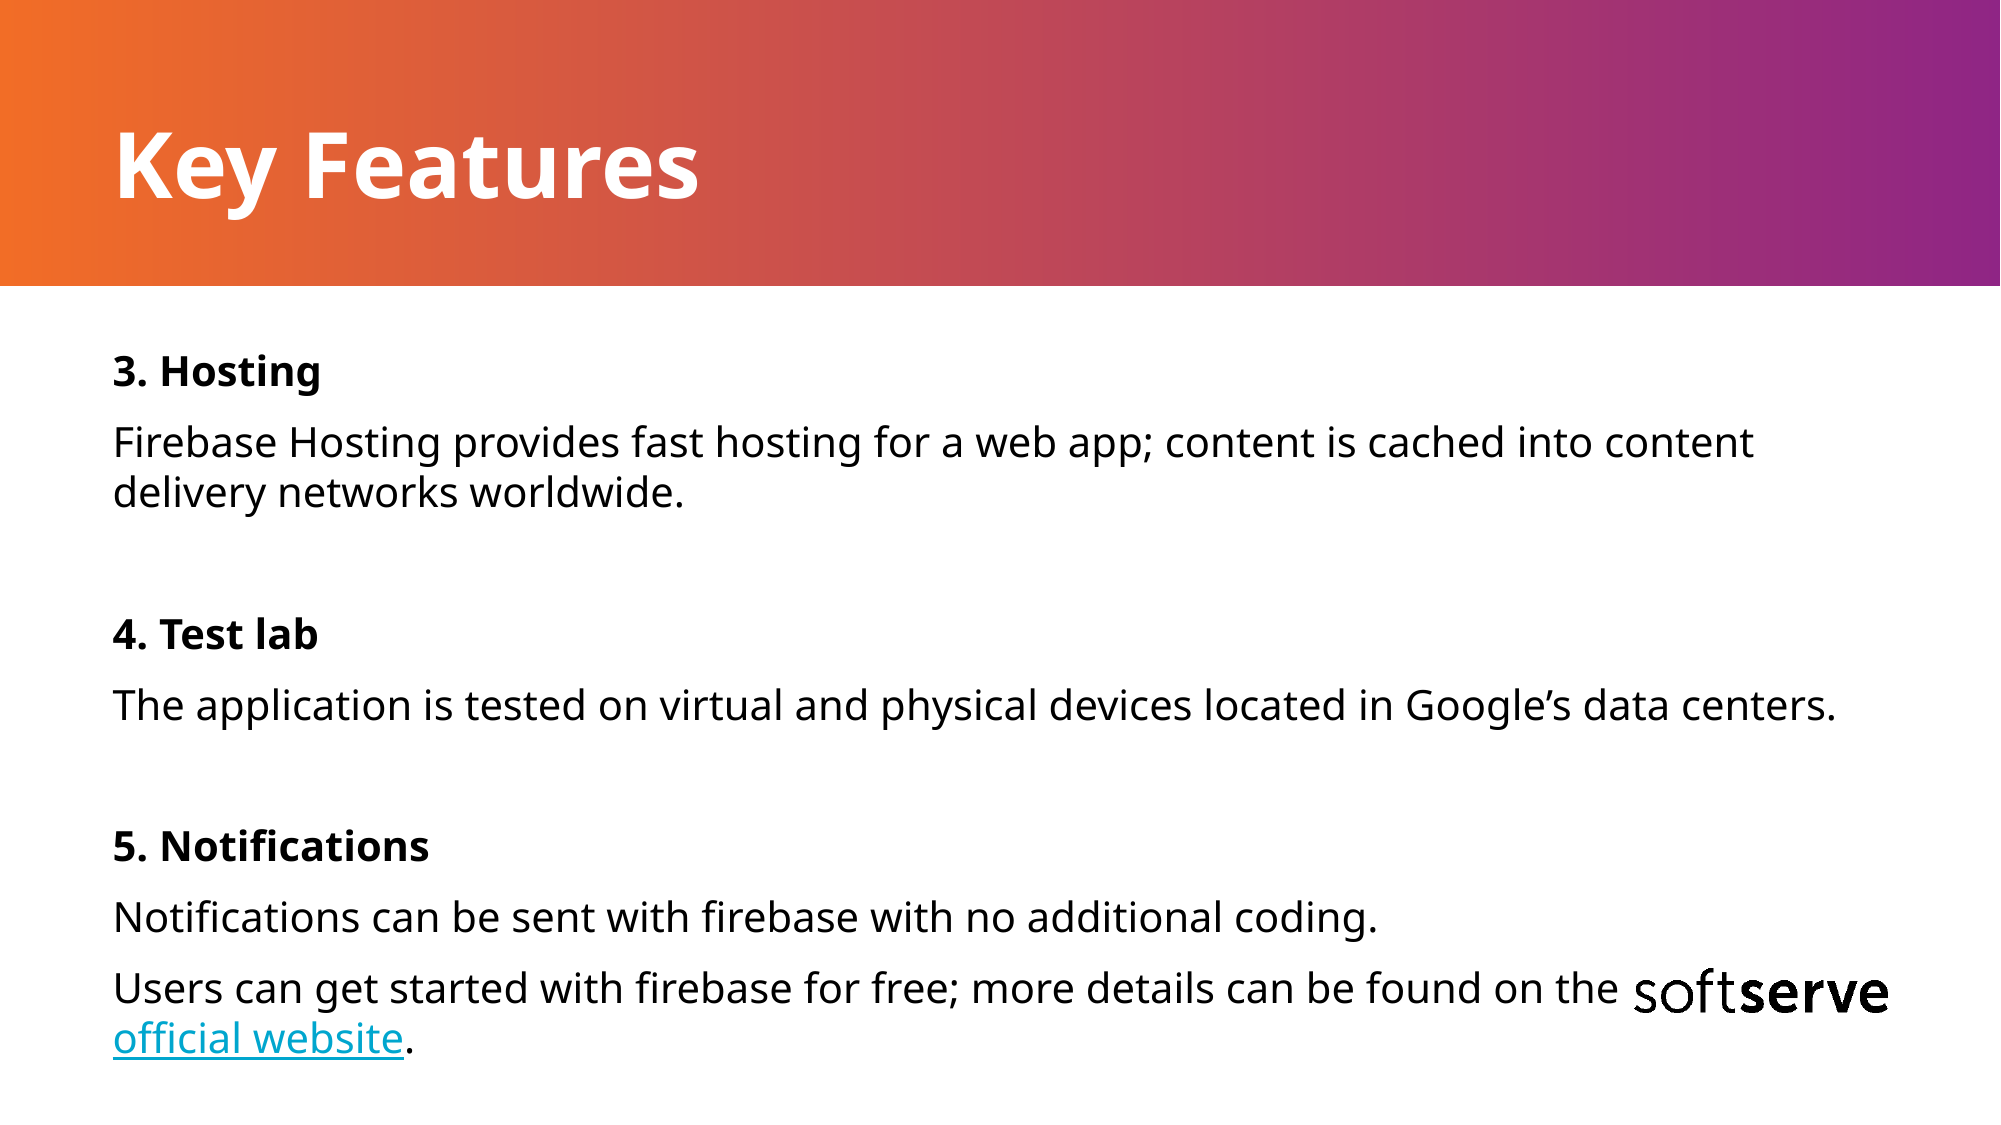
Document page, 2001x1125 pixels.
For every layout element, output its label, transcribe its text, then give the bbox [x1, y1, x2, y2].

list 3. Hosting Firebase Hosting provides fast hosting for a web app; content is cached into content delivery networks worldwide. 4. Test lab The application is tested on virtual and physical devices located in Google’s data centers. 5. Notifications Notifications can be sent with firebase with no additional coding. Users can get started with firebase for free; more details can be found on the official website. [112, 337, 1888, 1069]
title Key Features [112, 112, 1888, 225]
